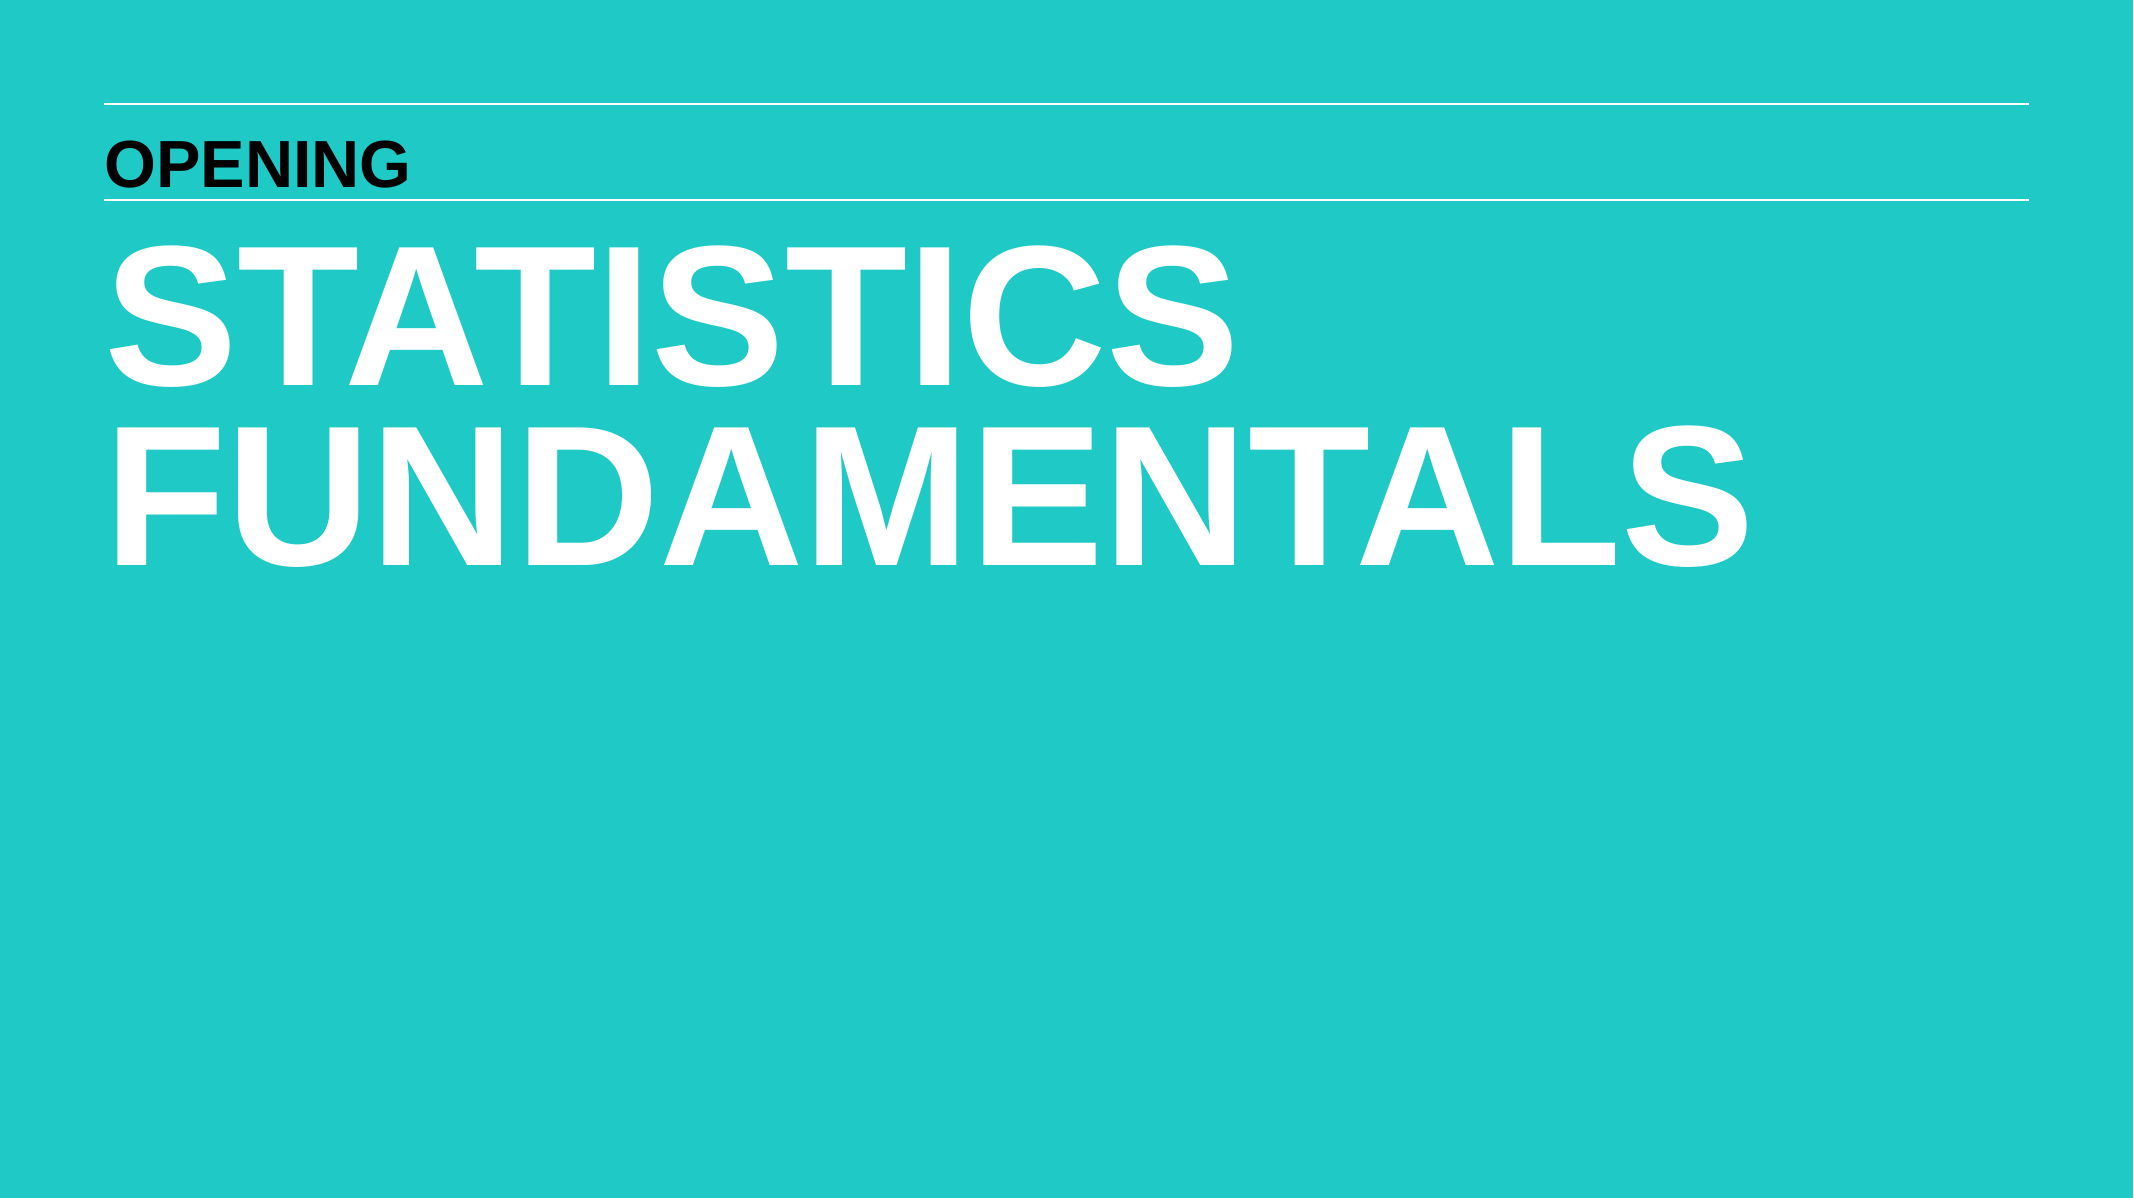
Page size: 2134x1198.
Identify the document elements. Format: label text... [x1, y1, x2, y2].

text_box OPENING [104, 120, 2030, 192]
text_box STATISTICS FUNDAMENTALS [104, 241, 2030, 702]
